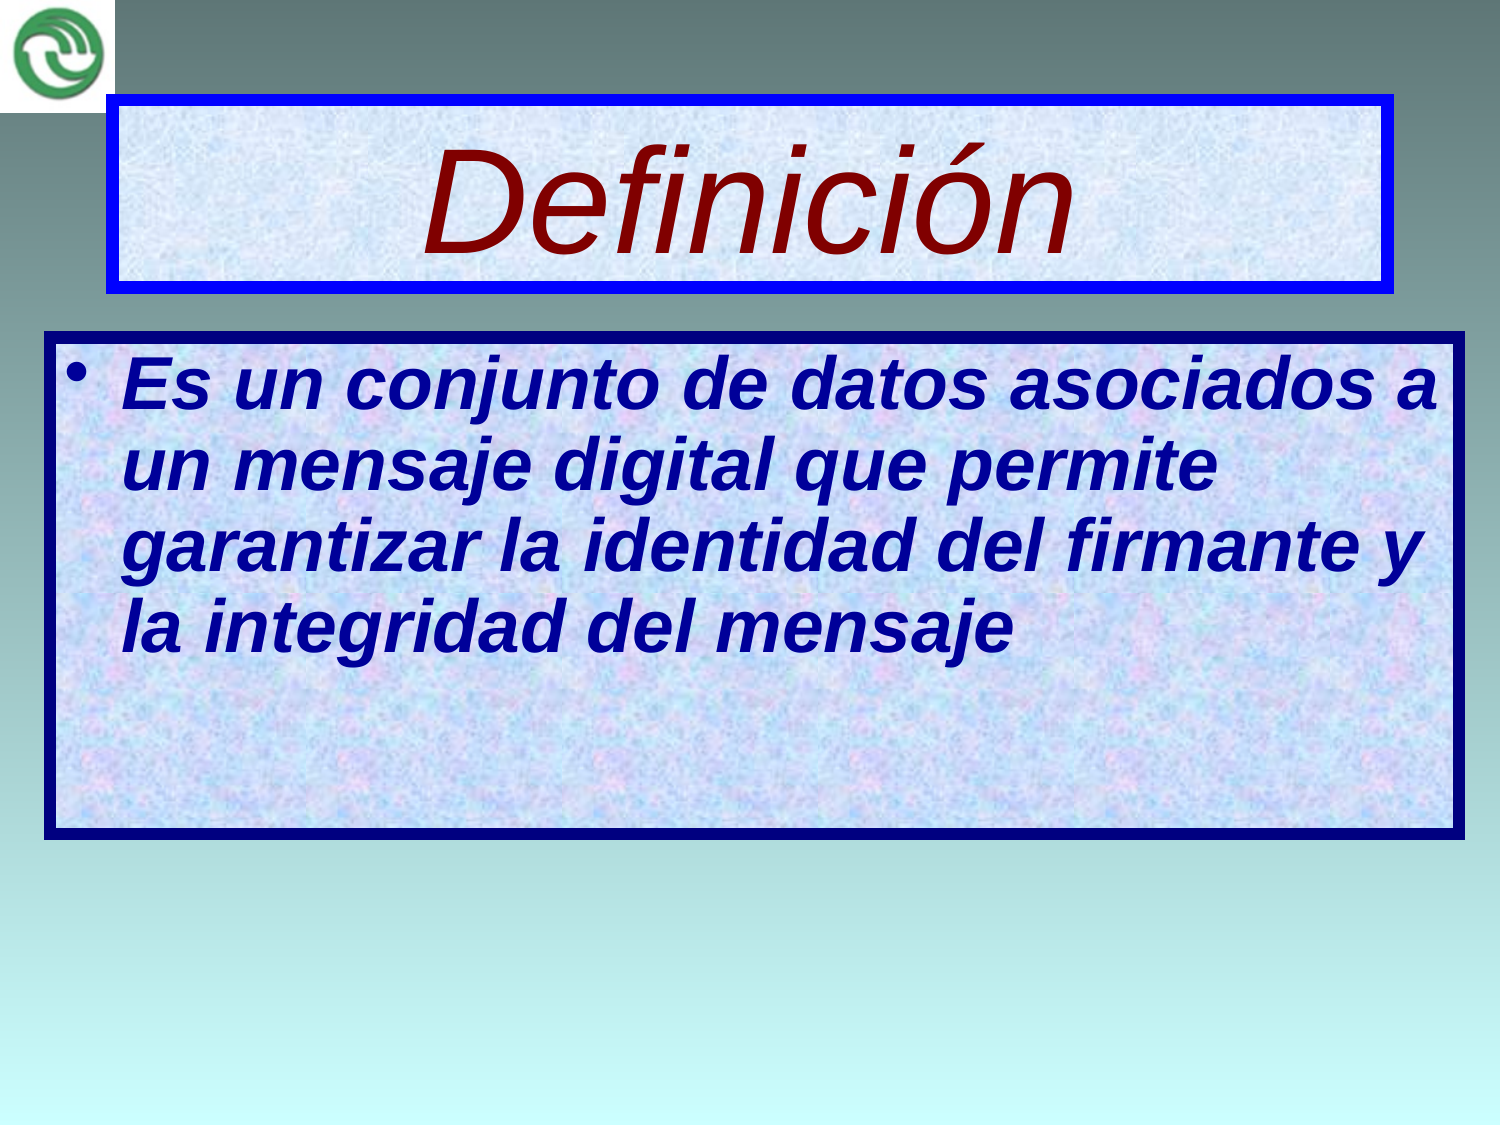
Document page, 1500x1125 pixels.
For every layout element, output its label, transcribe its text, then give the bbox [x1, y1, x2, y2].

text_box Es un conjunto de datos asociados a un mensaje digital que permite garantizar la identidad del firmante y la integridad del mensaje [50, 337, 1459, 835]
title Definición [112, 99, 1388, 288]
picture [0, 0, 115, 113]
